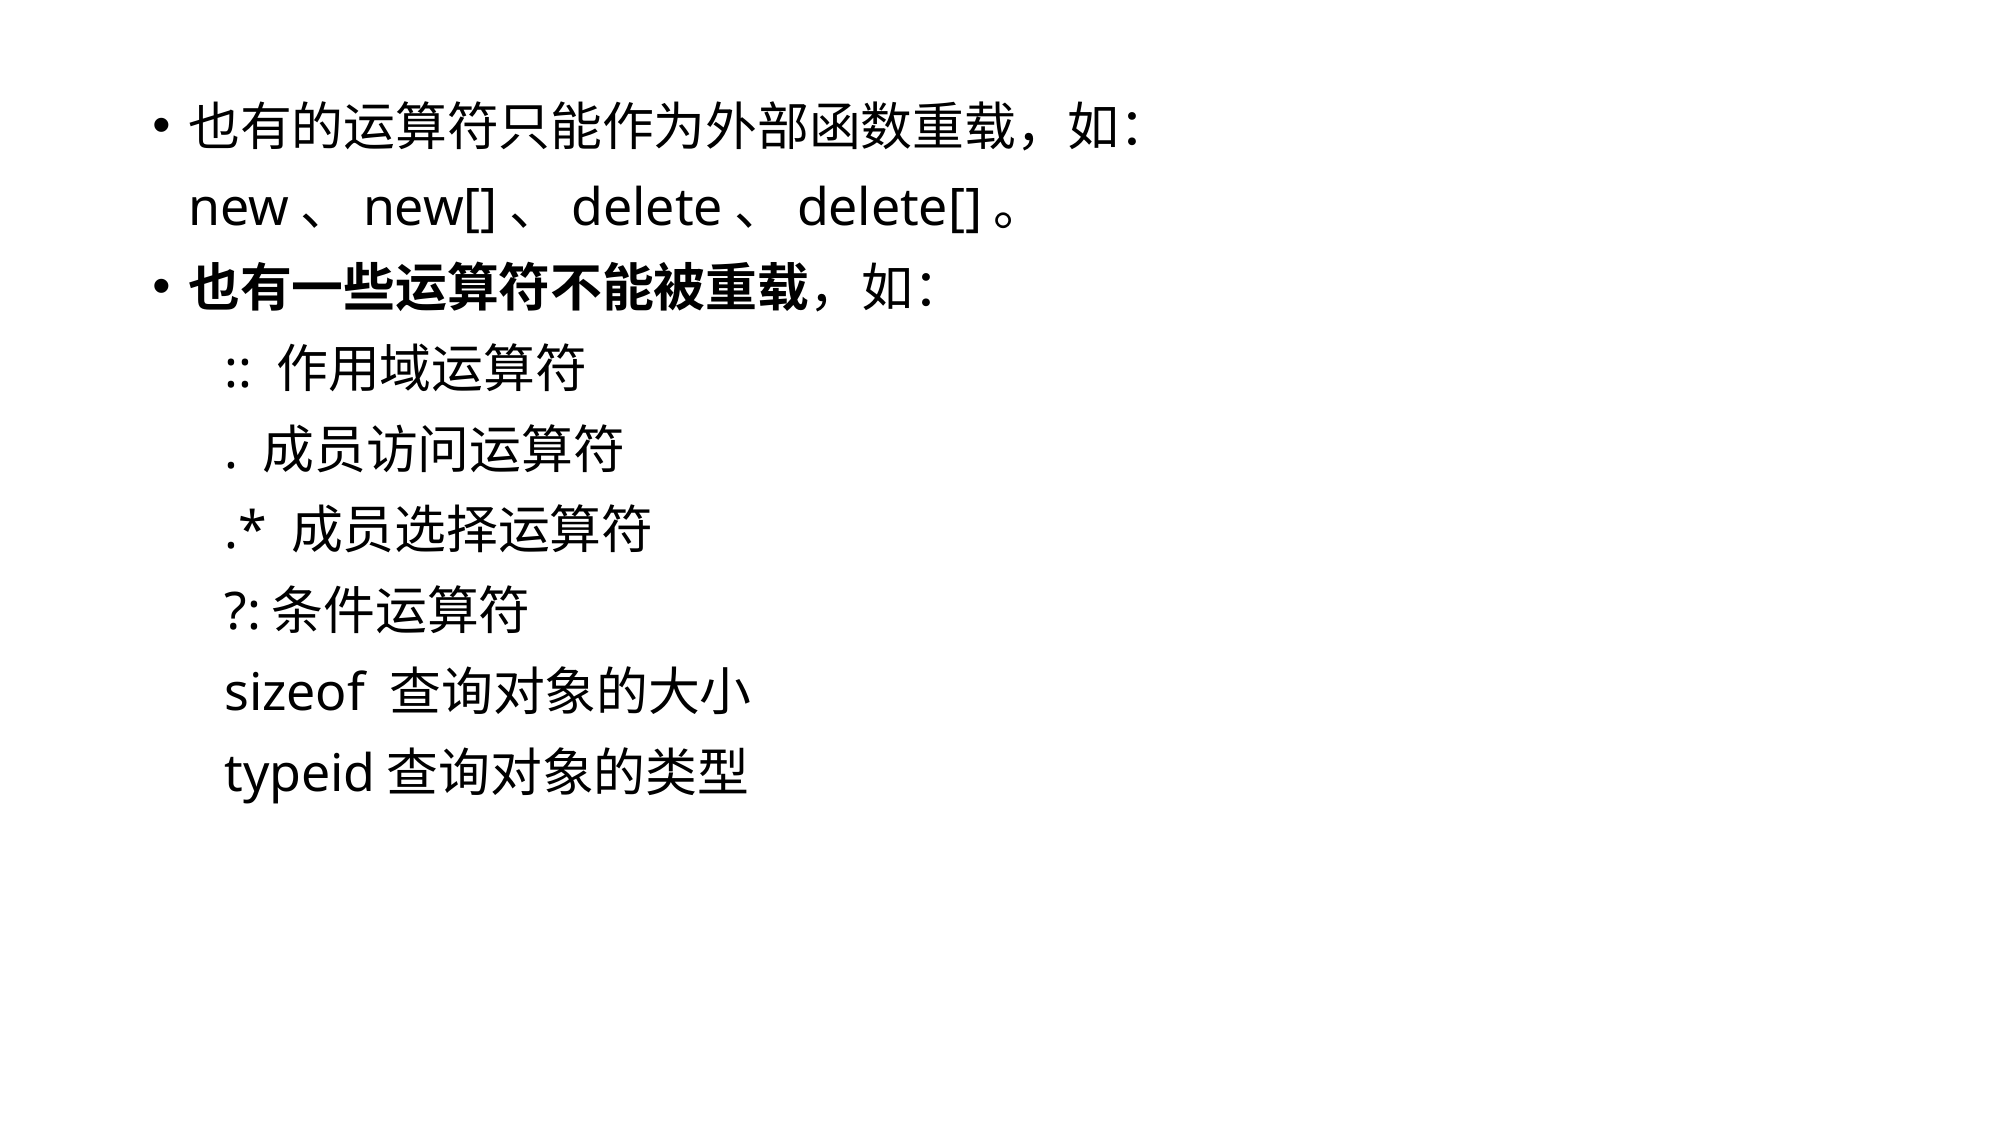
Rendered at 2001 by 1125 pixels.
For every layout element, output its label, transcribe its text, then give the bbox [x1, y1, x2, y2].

list 也有的运算符只能作为外部函数重载，如：new、new[]、delete、delete[]。 也有一些运算符不能被重载，如： :: 作用域运算符 . 成员访问运算符 .* 成员选择运算符 ?:条件运算符 sizeof 查询对象的大小 typeid查询对象的类型 [137, 67, 1863, 817]
